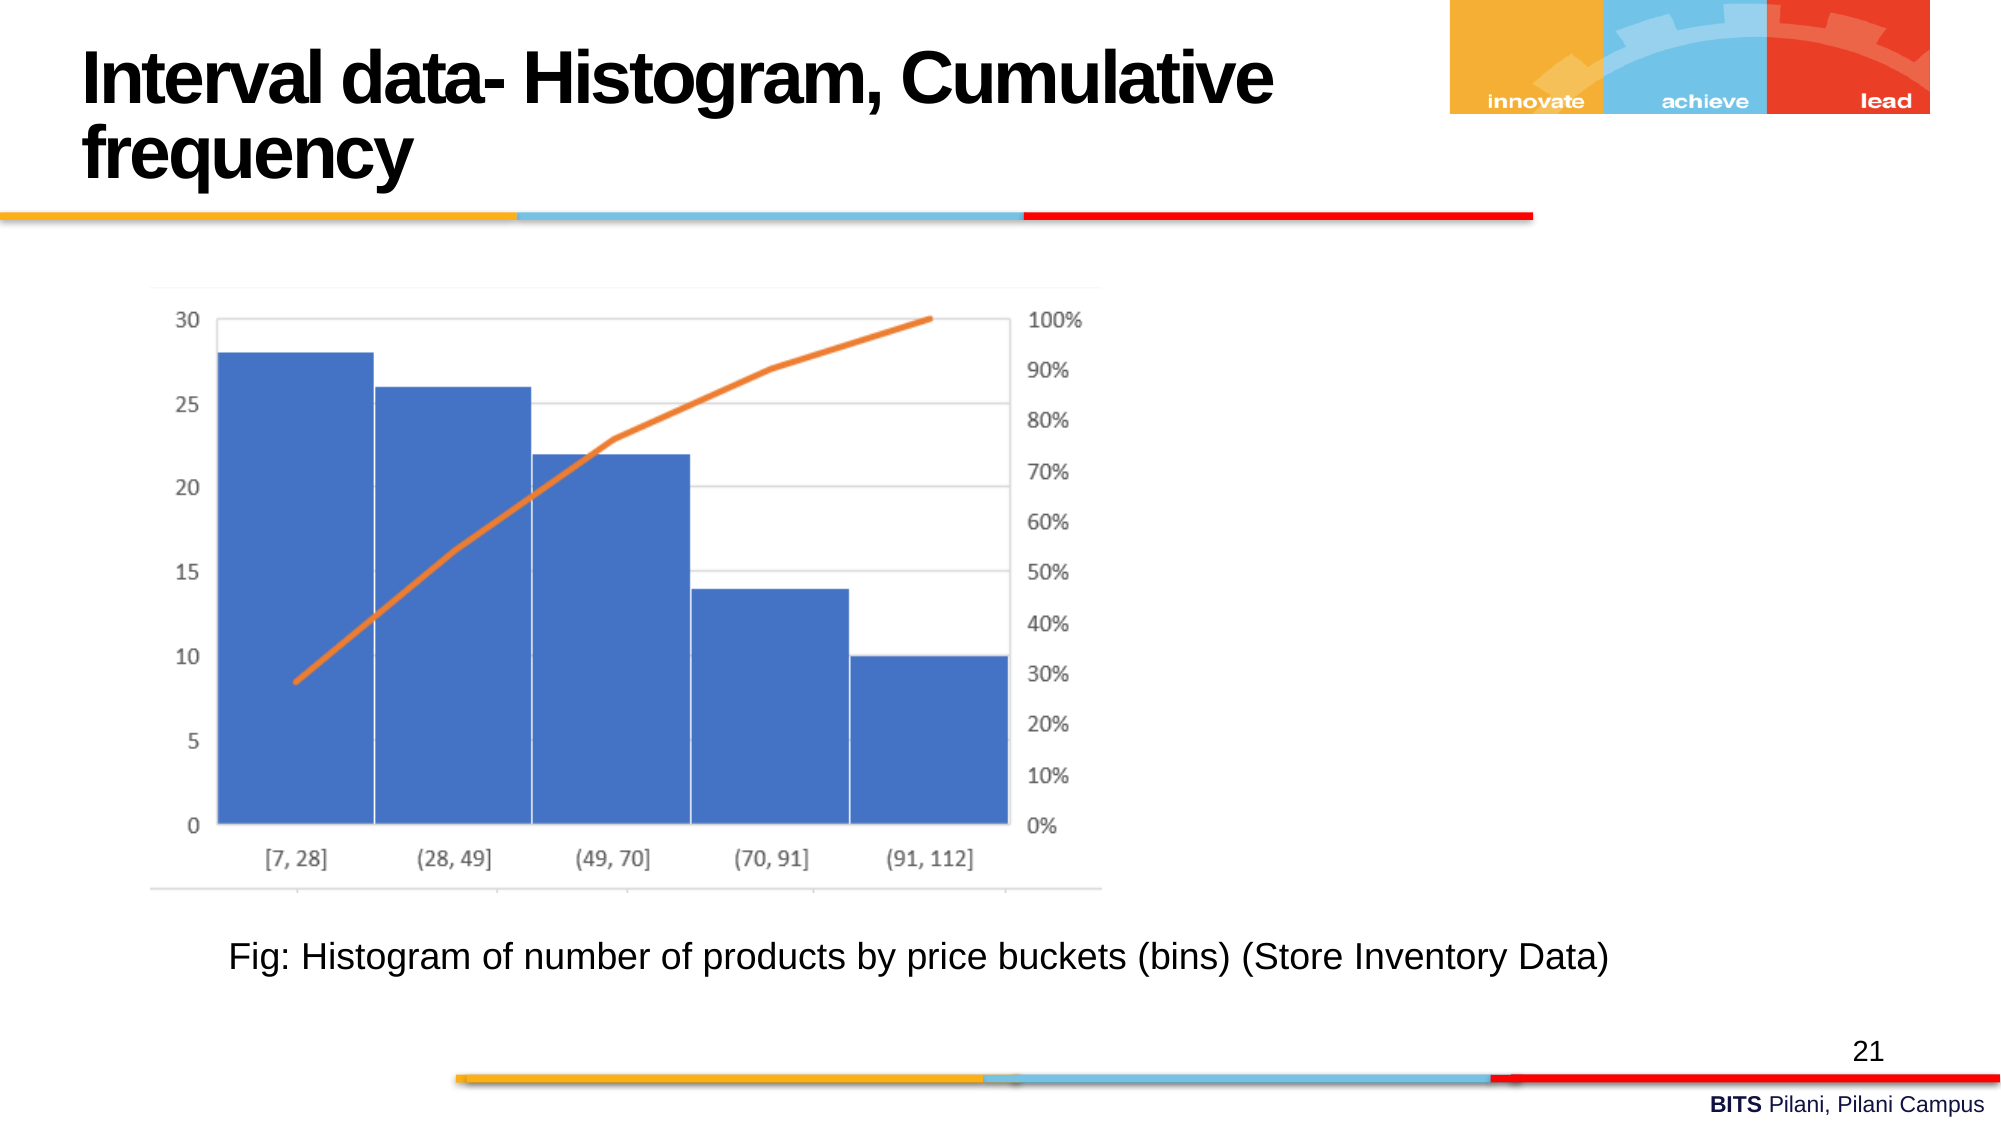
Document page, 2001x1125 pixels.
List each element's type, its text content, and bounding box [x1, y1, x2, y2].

text_box Fig: Histogram of number of products by price buckets (bins) (Store Inventory Data) [213, 924, 1626, 985]
picture [1449, 0, 1930, 114]
slide_number 21 [1433, 1024, 1901, 1103]
picture [149, 287, 1103, 893]
list Interval data- Histogram, Cumulative frequency [66, 24, 1450, 213]
